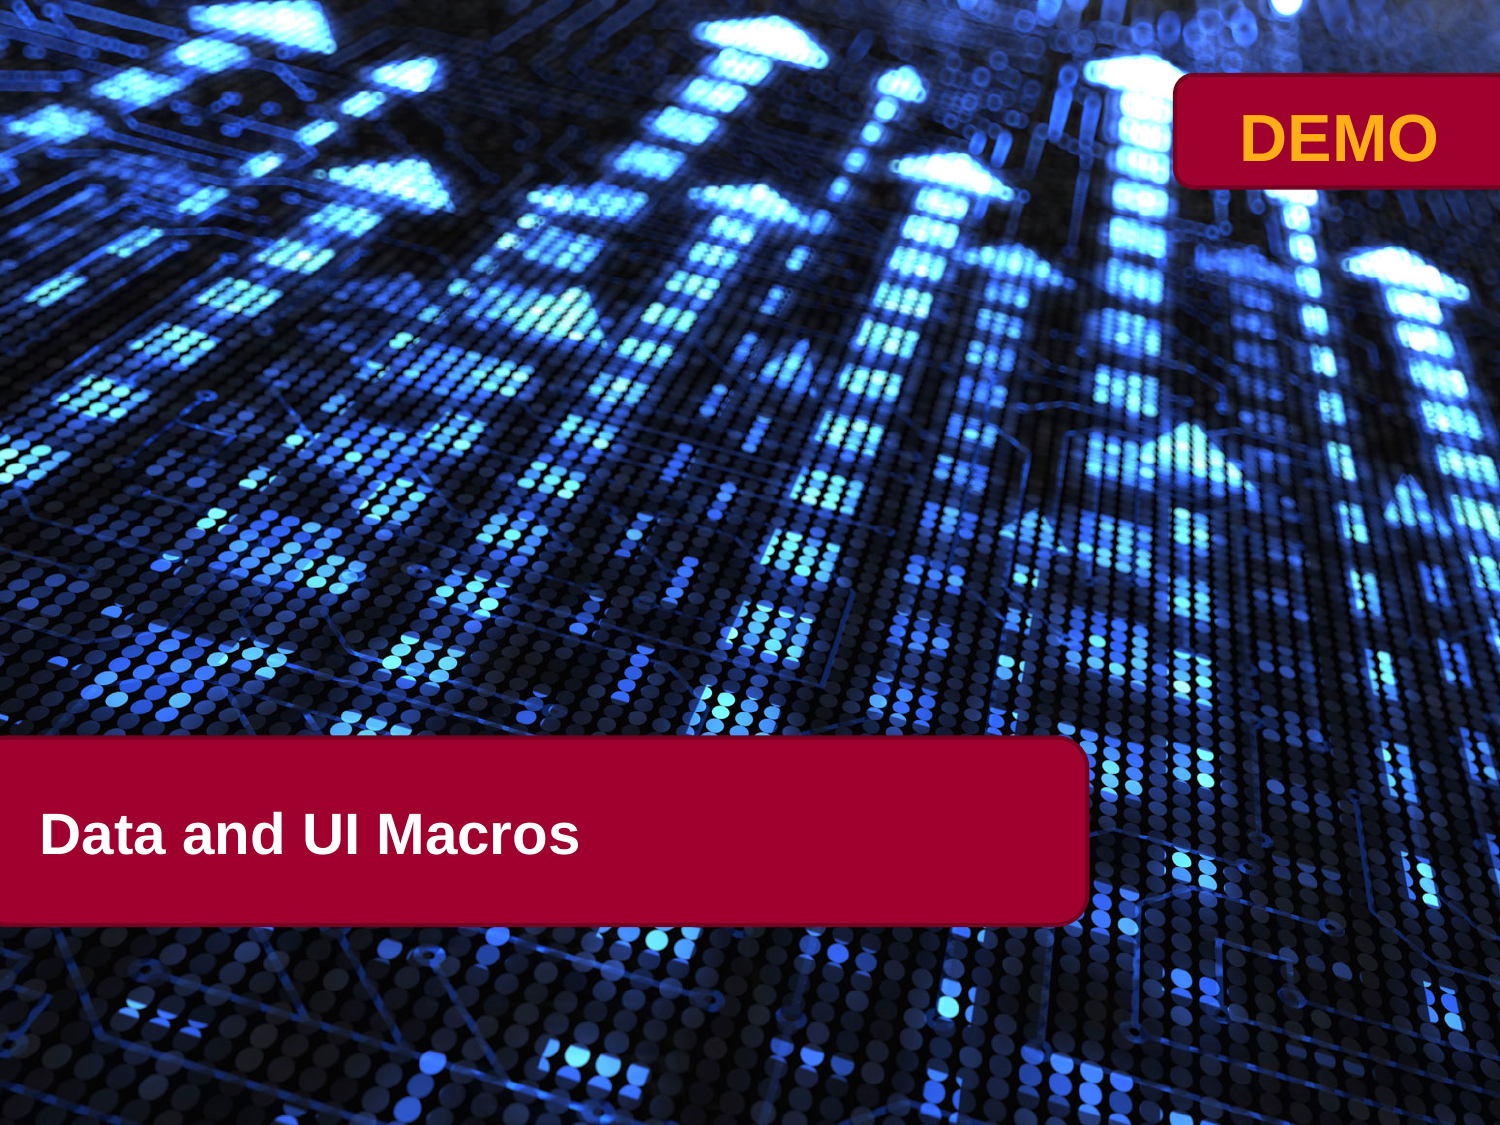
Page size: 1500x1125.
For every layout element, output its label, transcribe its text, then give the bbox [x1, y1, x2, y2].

title Data and UI Macros [24, 750, 1063, 913]
picture [0, 0, 1500, 1125]
